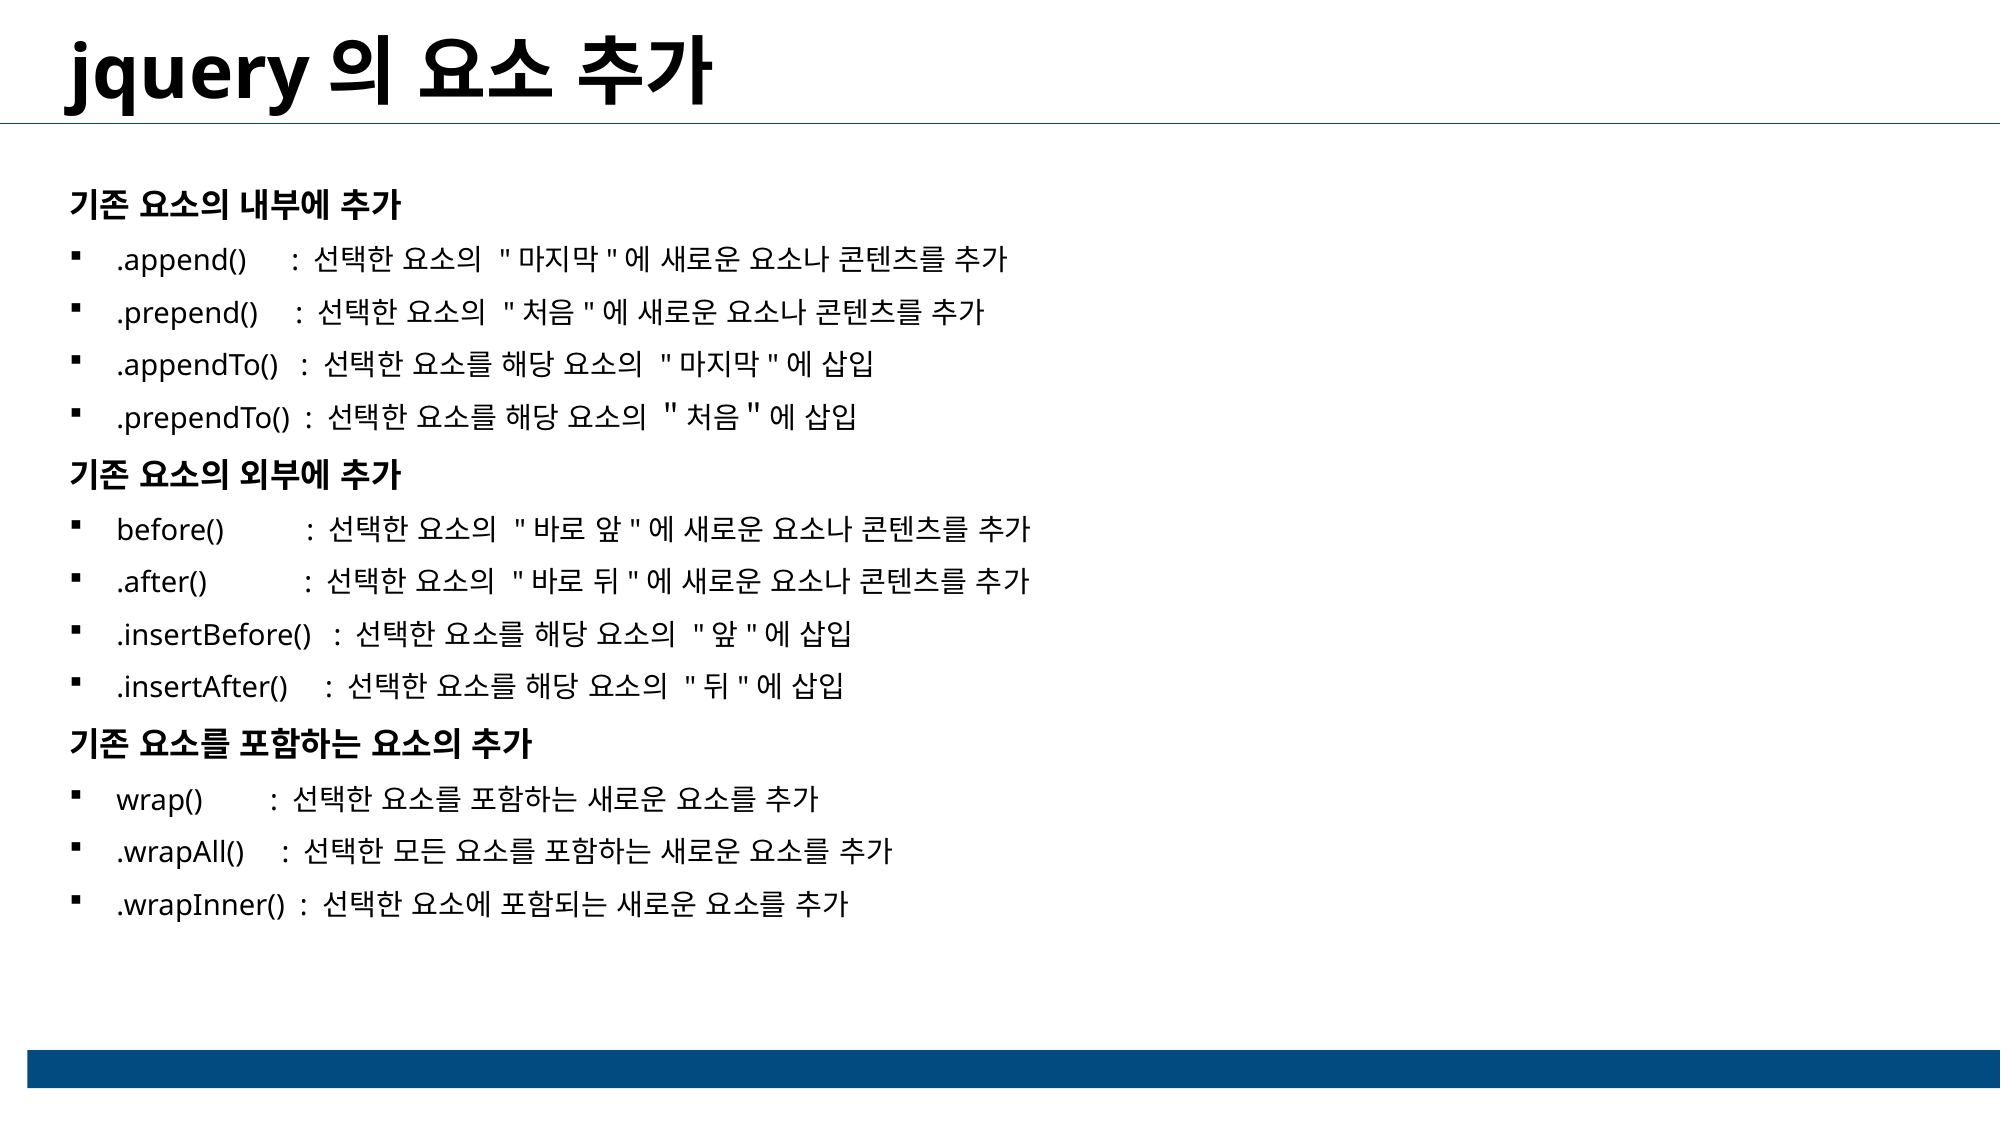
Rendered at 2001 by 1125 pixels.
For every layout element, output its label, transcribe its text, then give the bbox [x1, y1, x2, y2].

text_box jquery의 요소 추가 [54, 16, 1293, 122]
text_box [26, 1049, 2000, 1089]
text_box 기존 요소의 내부에 추가 .append() : 선택한 요소의 "마지막"에 새로운 요소나 콘텐츠를 추가 .prepend() : 선택한 요소의 "처음"에 새로운 요소나 콘텐츠를 추가 .appendTo() : 선택한 요소를 해당 요소의 "마지막"에 삽입 .prependTo() : 선택한 요소를 해당 요소의 ＂처음＂에 삽입 기존 요소의 외부에 추가 before() : 선택한 요소의 "바로 앞"에 새로운 요소나 콘텐츠를 추가 .after() : 선택한 요소의 "바로 뒤"에 새로운 요소나 콘텐츠를 추가 .insertBefore() : 선택한 요소를 해당 요소의 "앞"에 삽입 .insertAfter() : 선택한 요소를 해당 요소의 "뒤"에 삽입 기존 요소를 포함하는 요소의 추가 wrap() : 선택한 요소를 포함하는 새로운 요소를 추가 .wrapAll() : 선택한 모든 요소를 포함하는 새로운 요소를 추가 .wrapInner() : 선택한 요소에 포함되는 새로운 요소를 추가 [54, 156, 1293, 929]
